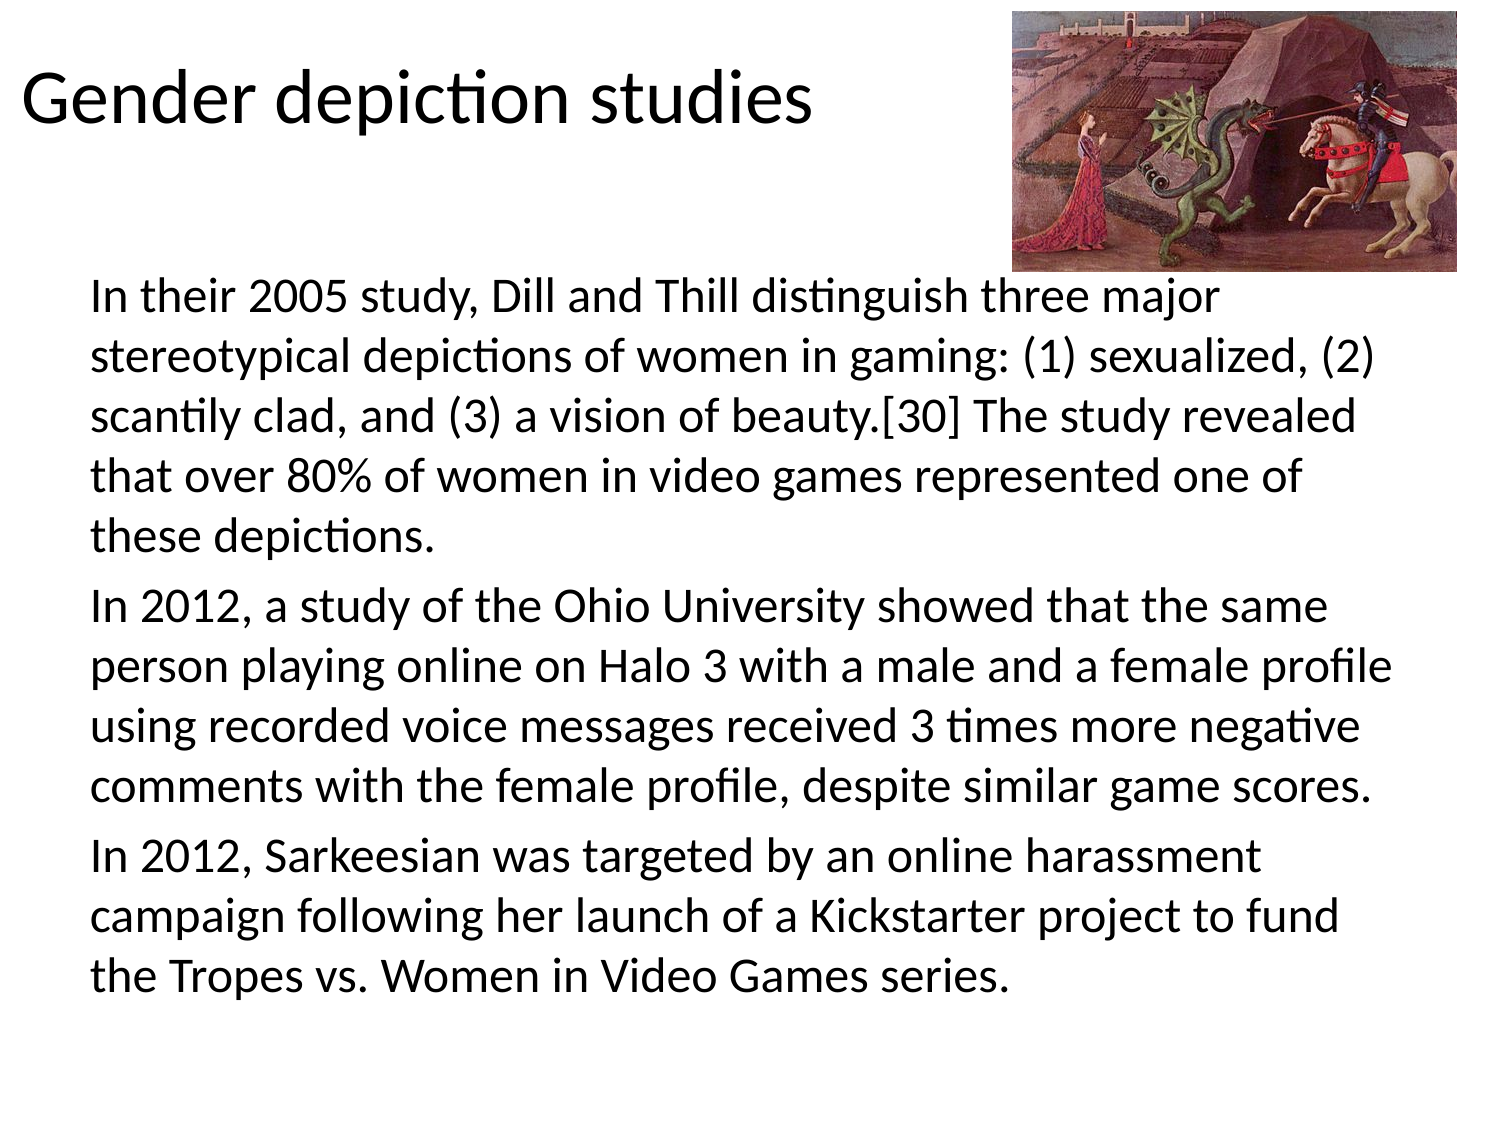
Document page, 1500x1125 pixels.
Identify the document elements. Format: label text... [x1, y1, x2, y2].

title Gender depiction studies [0, 6, 838, 181]
subtitle In their 2005 study, Dill and Thill distinguish three major stereotypical depictions of women in gaming: (1) sexualized, (2) scantily clad, and (3) a vision of beauty.[30] The study revealed that over 80% of women in video games represented one of these depictions. In 2012, a study of the Ohio University showed that the same person playing online on Halo 3 with a male and a female profile using recorded voice messages received 3 times more negative comments with the female profile, despite similar game scores. In 2012, Sarkeesian was targeted by an online harassment campaign following her launch of a Kickstarter project to fund the Tropes vs. Women in Video Games series. [74, 270, 1425, 999]
picture [1012, 11, 1457, 272]
